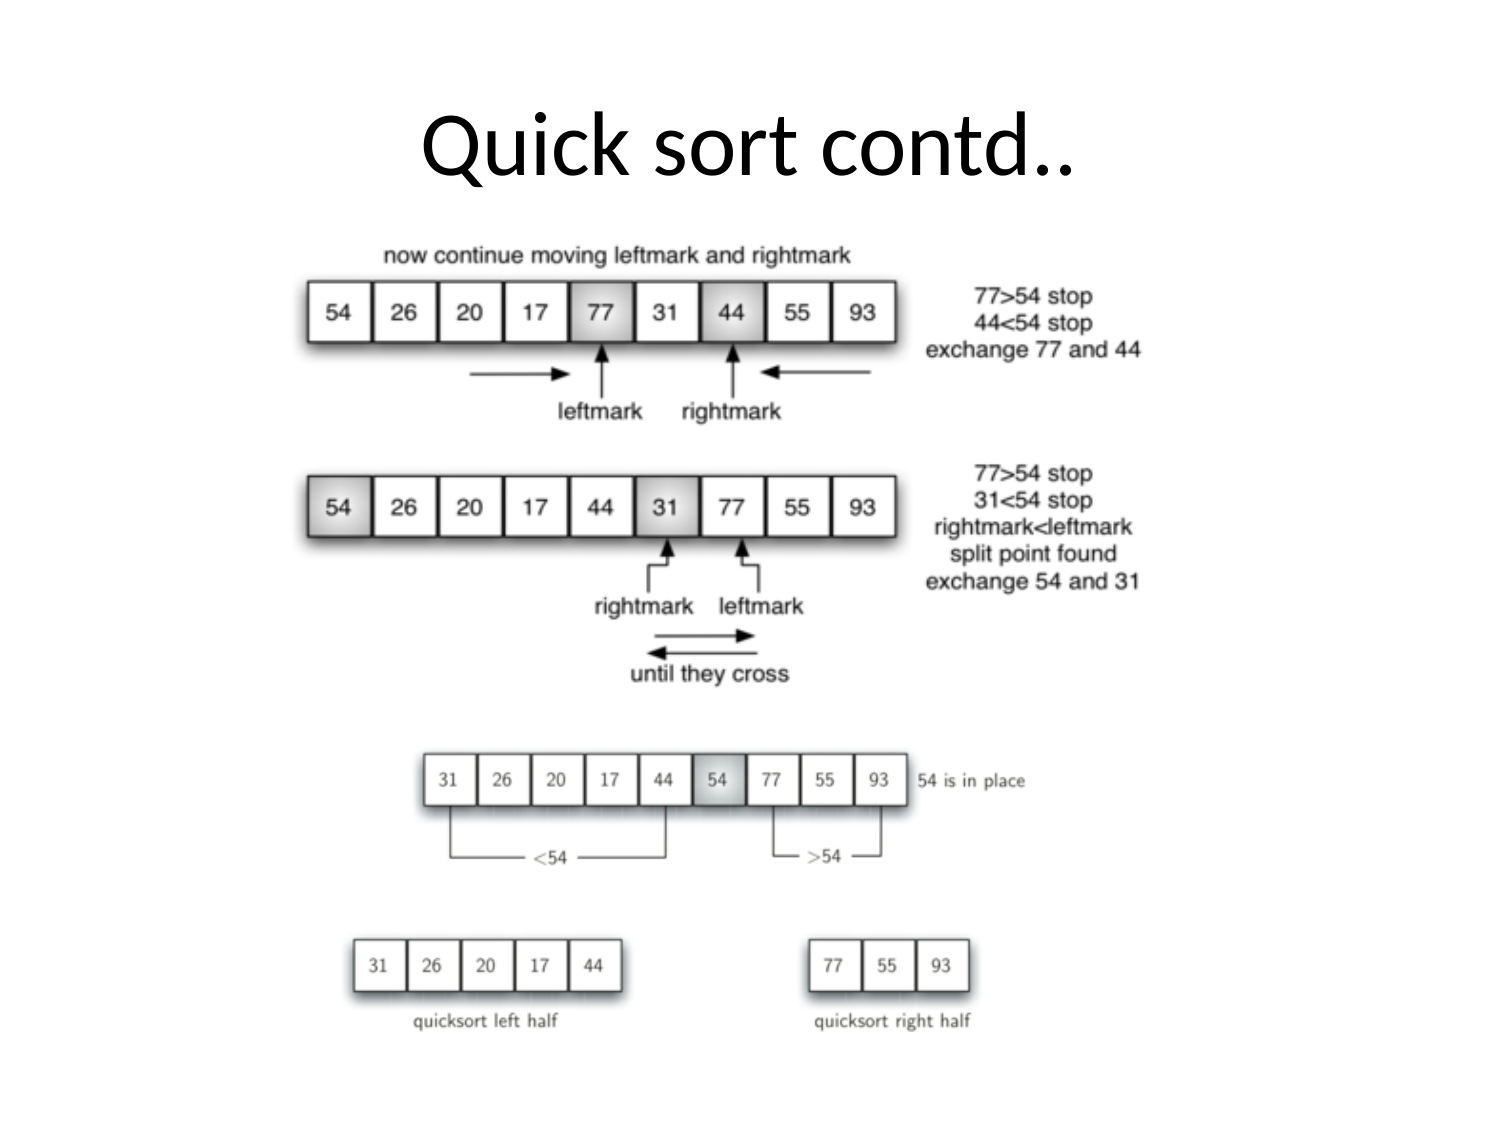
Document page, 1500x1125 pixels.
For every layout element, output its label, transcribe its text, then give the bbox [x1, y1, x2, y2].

title Quick sort contd.. [75, 45, 1425, 233]
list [222, 199, 1213, 738]
picture [287, 724, 1040, 1054]
